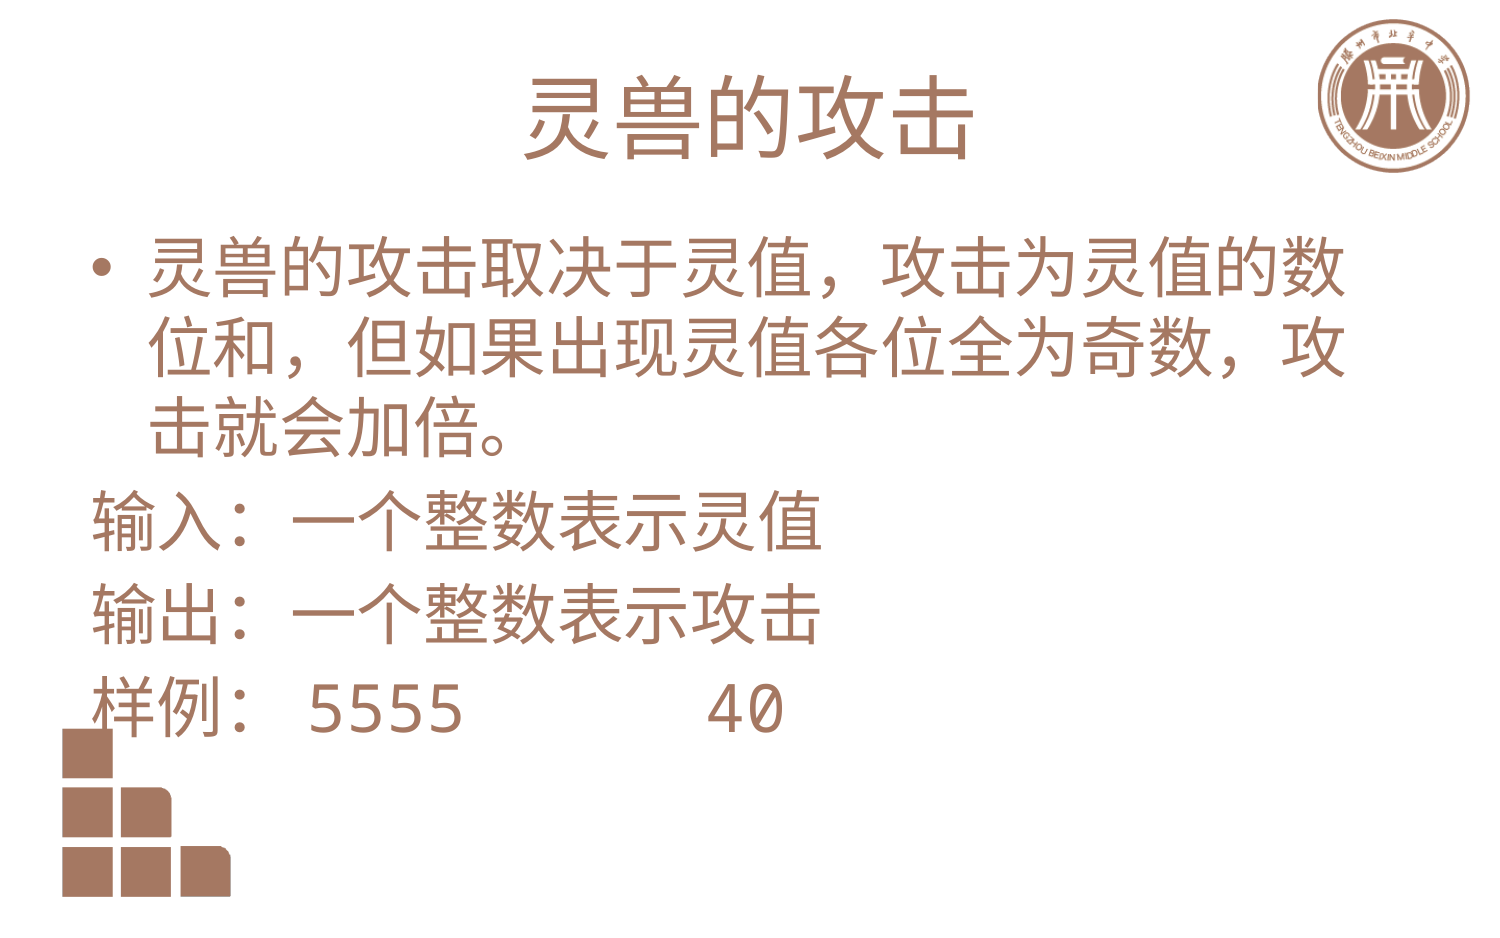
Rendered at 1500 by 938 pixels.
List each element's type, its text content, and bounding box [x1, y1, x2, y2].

title 灵兽的攻击 [75, 37, 1425, 194]
picture [41, 716, 263, 916]
picture [1317, 19, 1498, 173]
list 灵兽的攻击取决于灵值，攻击为灵值的数位和，但如果出现灵值各位全为奇数，攻击就会加倍。 输入：一个整数表示灵值 输出：一个整数表示攻击 样例：5555 40 [75, 218, 1425, 838]
